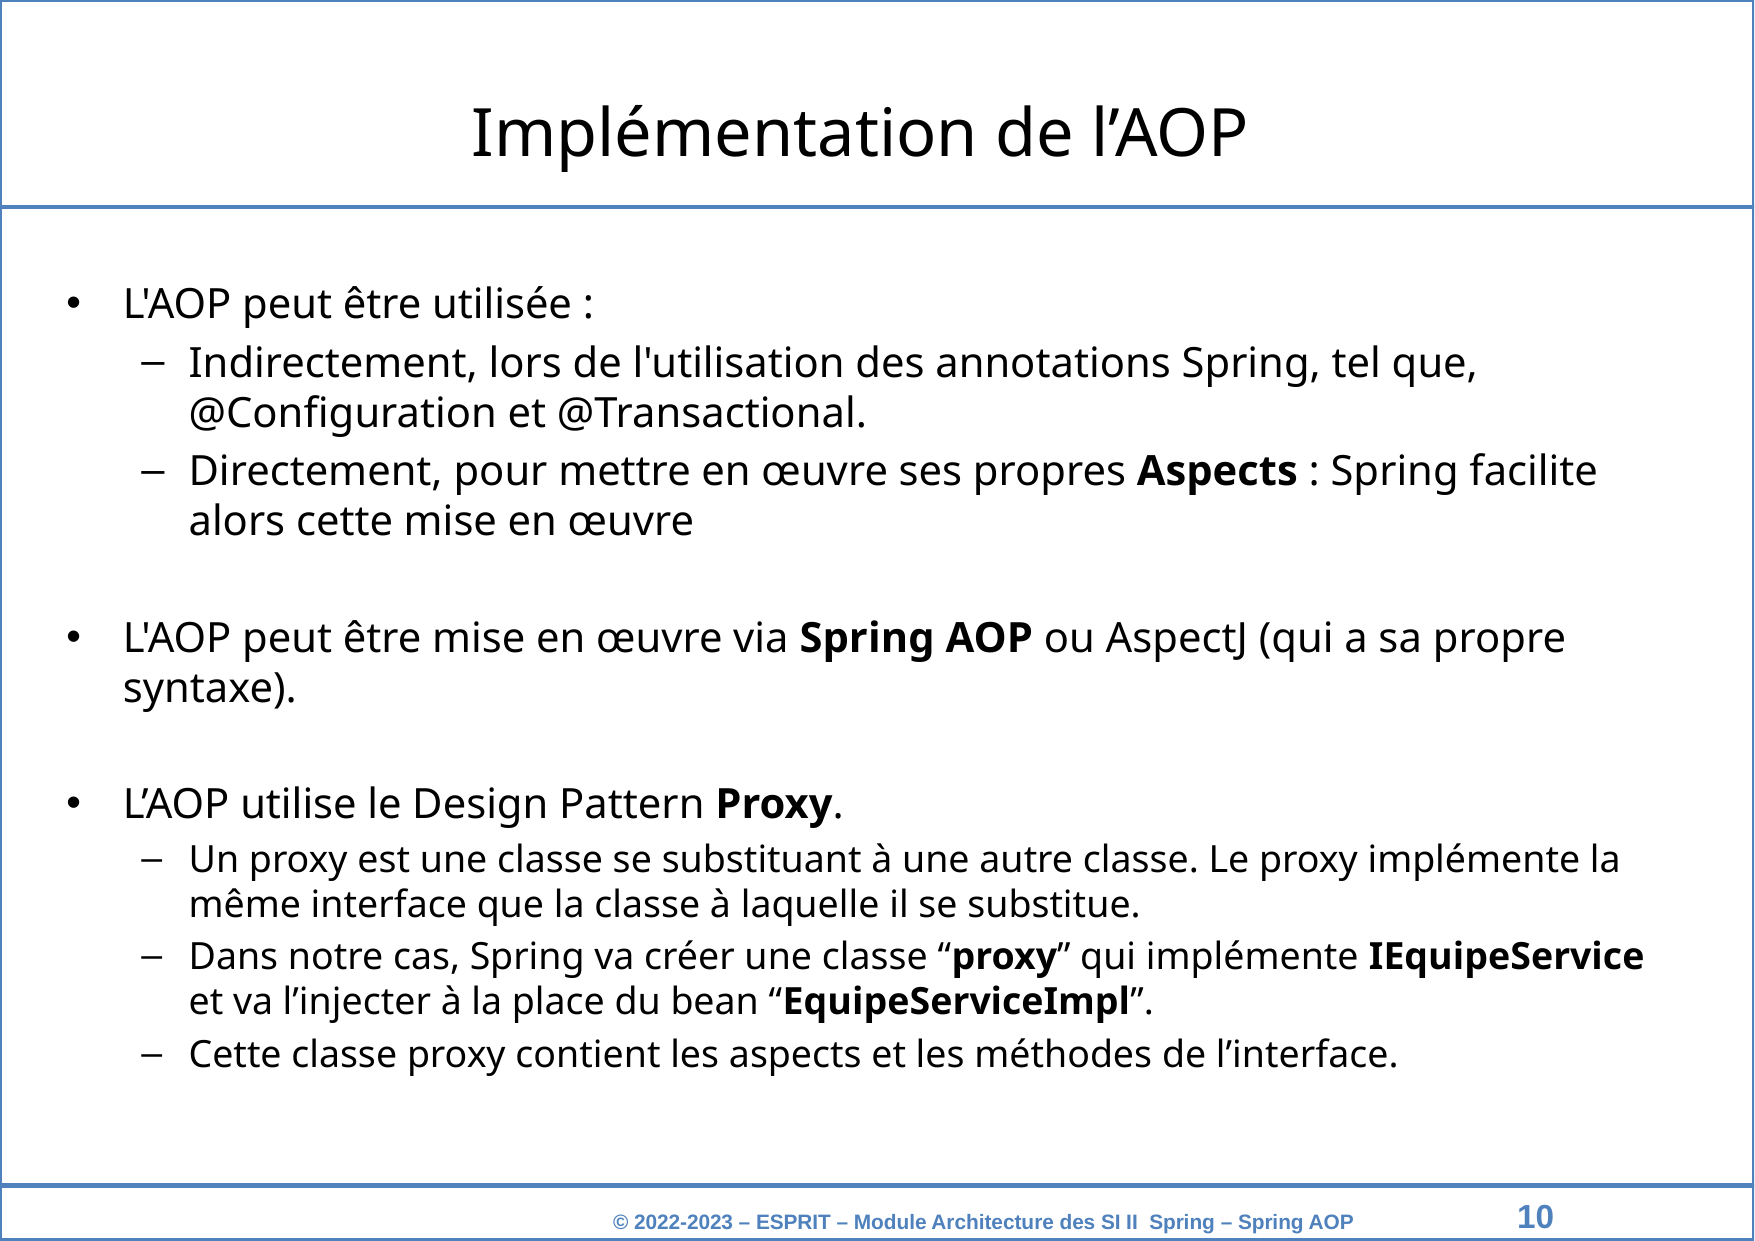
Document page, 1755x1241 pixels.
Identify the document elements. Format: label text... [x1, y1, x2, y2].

slide_number ‹#› [1486, 1202, 1733, 1241]
text_box Implémentation de l’AOP [0, 6, 1755, 167]
text_box L'AOP peut être utilisée : Indirectement, lors de l'utilisation des annotations Spring, tel que, @Configuration et @Transactional. Directement, pour mettre en œuvre ses propres Aspects : Spring facilite alors cette mise en œuvre L'AOP peut être mise en œuvre via Spring AOP ou AspectJ (qui a sa propre syntaxe). L’AOP utilise le Design Pattern Proxy. Un proxy est une classe se substituant à une autre classe. Le proxy implémente la même interface que la classe à laquelle il se substitue. Dans notre cas, Spring va créer une classe “proxy” qui implémente IEquipeService et va l’injecter à la place du bean “EquipeServiceImpl”. Cette classe proxy contient les aspects et les méthodes de l’interface. [50, 210, 1705, 1186]
